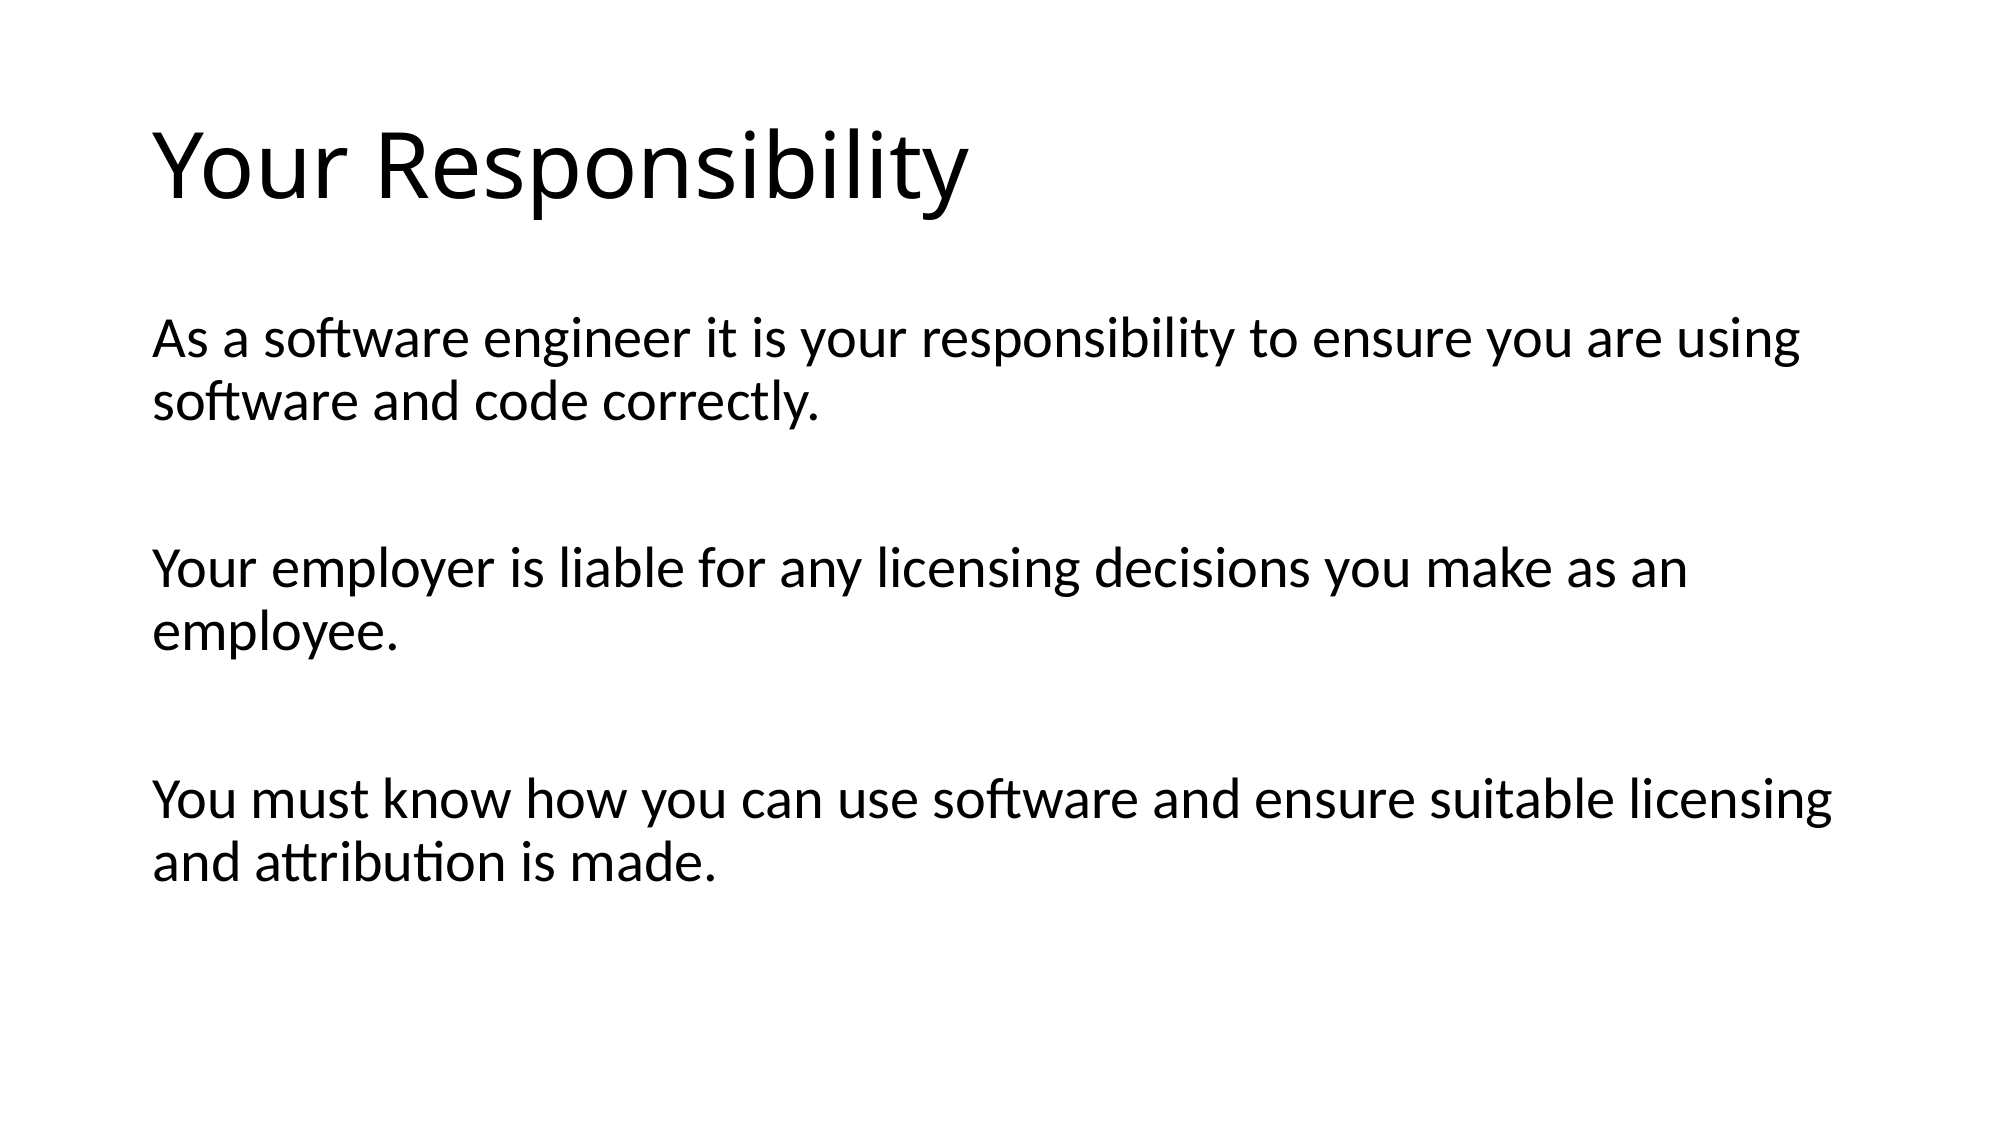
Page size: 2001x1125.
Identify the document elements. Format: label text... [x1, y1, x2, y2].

title Your Responsibility [137, 59, 1863, 278]
list As a software engineer it is your responsibility to ensure you are using software and code correctly. Your employer is liable for any licensing decisions you make as an employee. You must know how you can use software and ensure suitable licensing and attribution is made. [137, 299, 1863, 1014]
